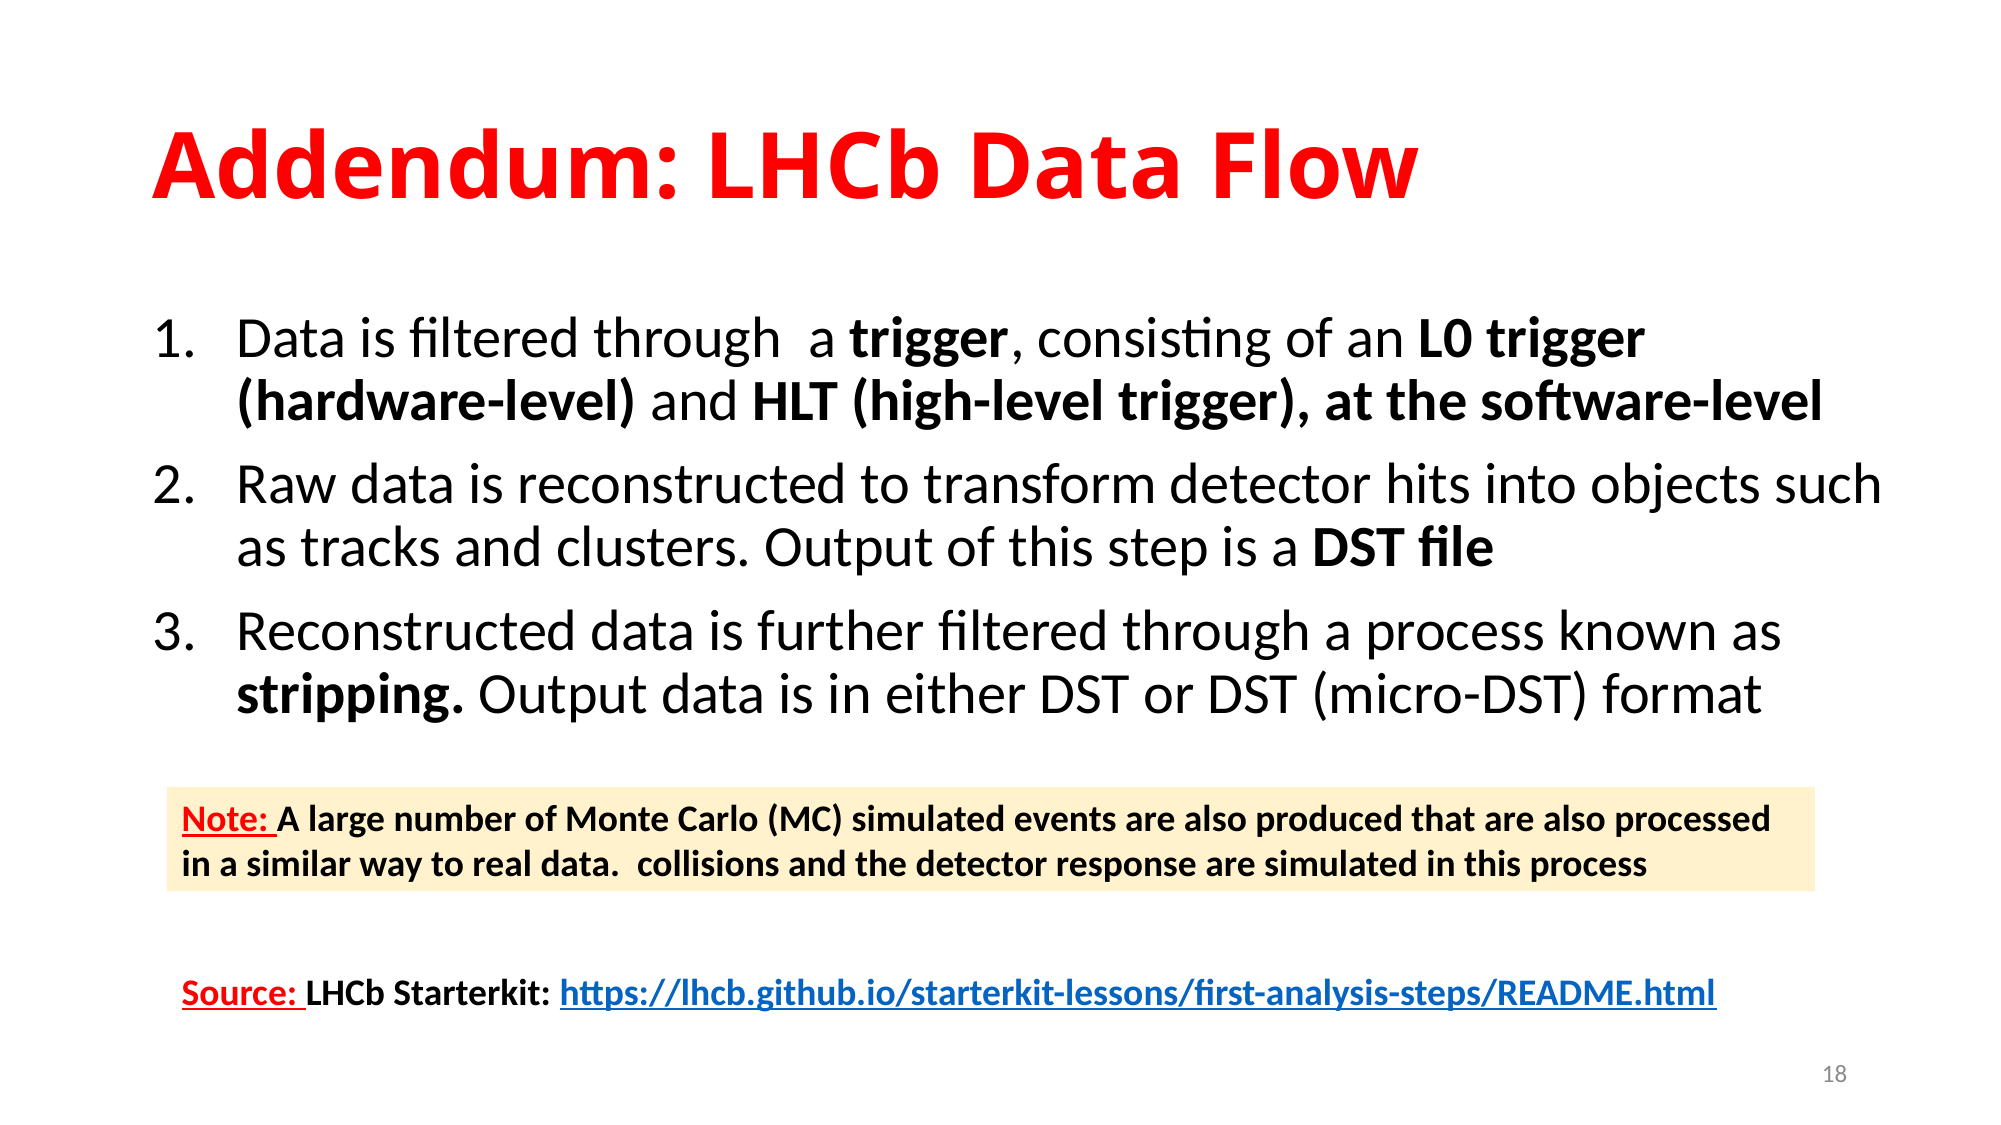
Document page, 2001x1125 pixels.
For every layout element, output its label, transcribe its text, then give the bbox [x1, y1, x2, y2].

text_box Source: LHCb Starterkit: https://lhcb.github.io/starterkit-lessons/first-analysis-steps/README.html [166, 960, 1781, 1021]
title Addendum: LHCb Data Flow [137, 59, 1863, 278]
slide_number 18 [1412, 1042, 1863, 1103]
